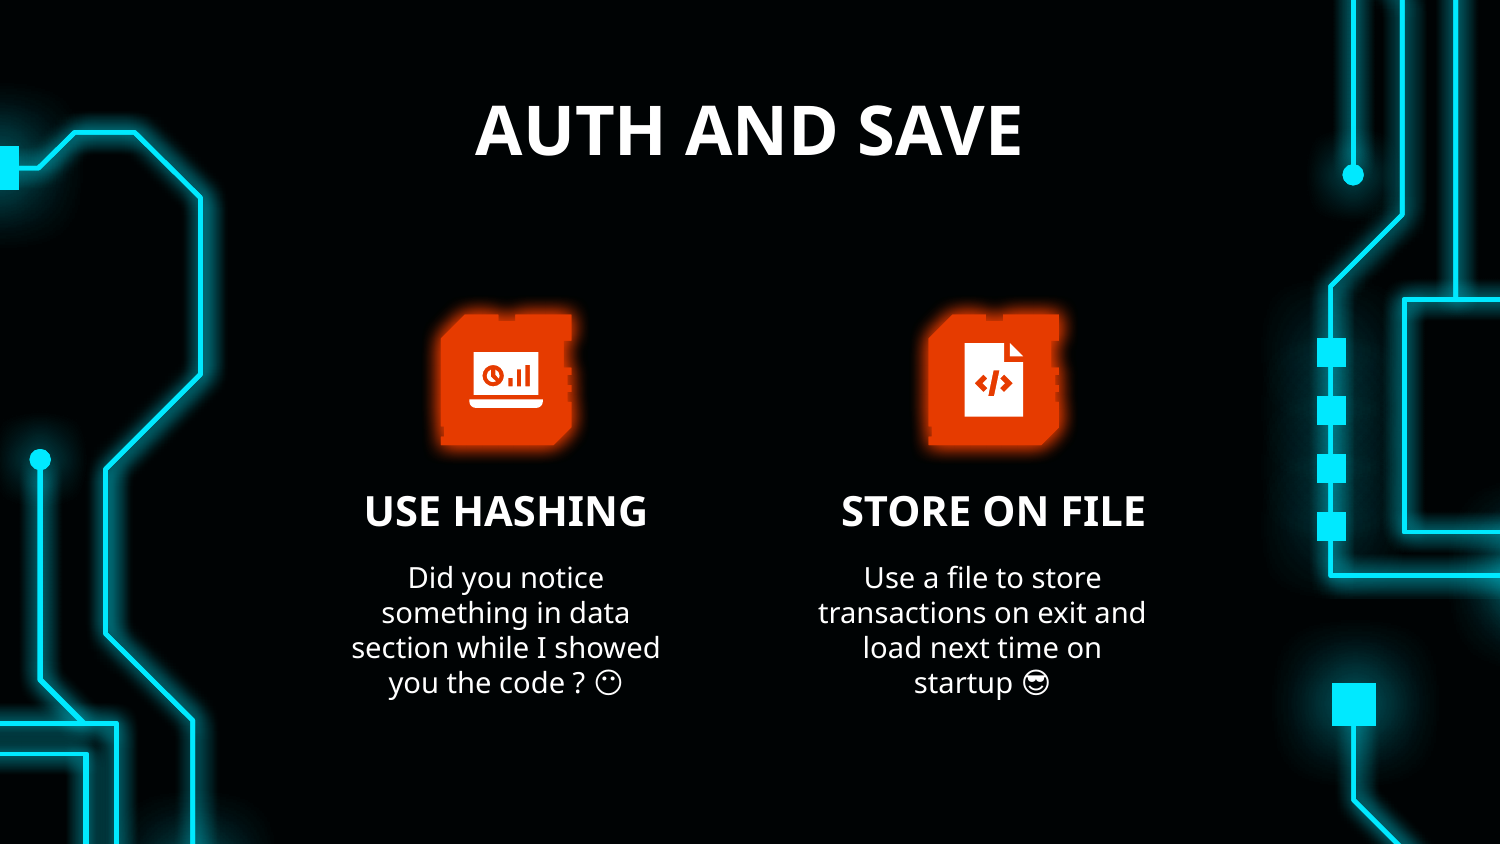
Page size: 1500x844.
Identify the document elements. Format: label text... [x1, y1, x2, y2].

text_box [964, 342, 1024, 417]
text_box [928, 314, 1060, 446]
subtitle Use a file to store transactions on exit and load next time on startup 😎 [781, 559, 1184, 689]
subtitle Did you notice something in data section while I showed you the code ? 😶 [316, 559, 696, 689]
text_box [469, 351, 544, 409]
subtitle STORE ON FILE [804, 484, 1184, 548]
subtitle USE HASHING [316, 484, 696, 548]
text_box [440, 314, 572, 446]
title AUTH AND SAVE [116, 88, 1383, 167]
